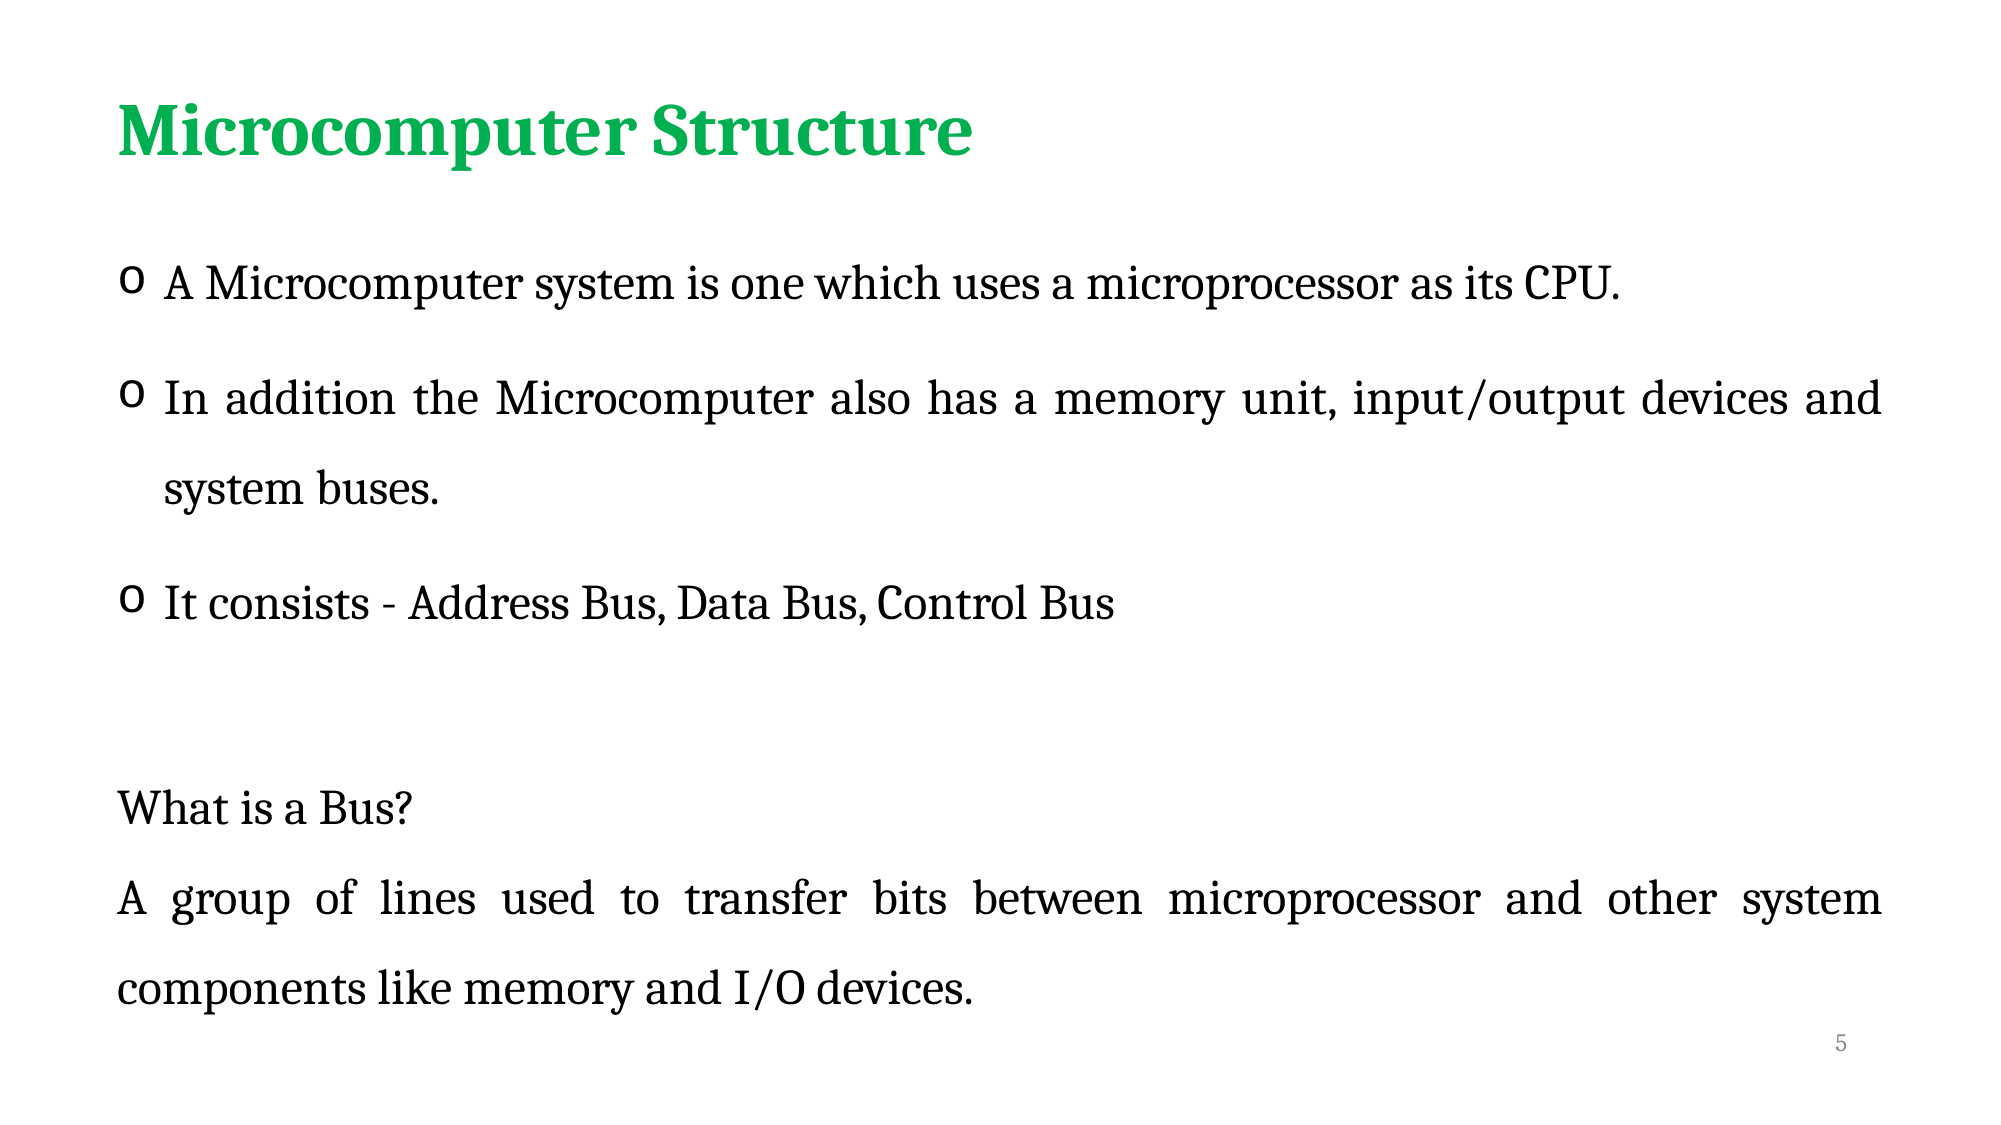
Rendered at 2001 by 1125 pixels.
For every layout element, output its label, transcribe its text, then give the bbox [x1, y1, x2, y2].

slide_number 5 [1412, 1022, 1863, 1072]
title Microcomputer Structure [102, 78, 1579, 184]
text_box A Microcomputer system is one which uses a microprocessor as its CPU. In addition the Microcomputer also has a memory unit, input/output devices and system buses. It consists - Address Bus, Data Bus, Control Bus What is a Bus? A group of lines used to transfer bits between microprocessor and other system components like memory and I/O devices. [102, 212, 1898, 1022]
